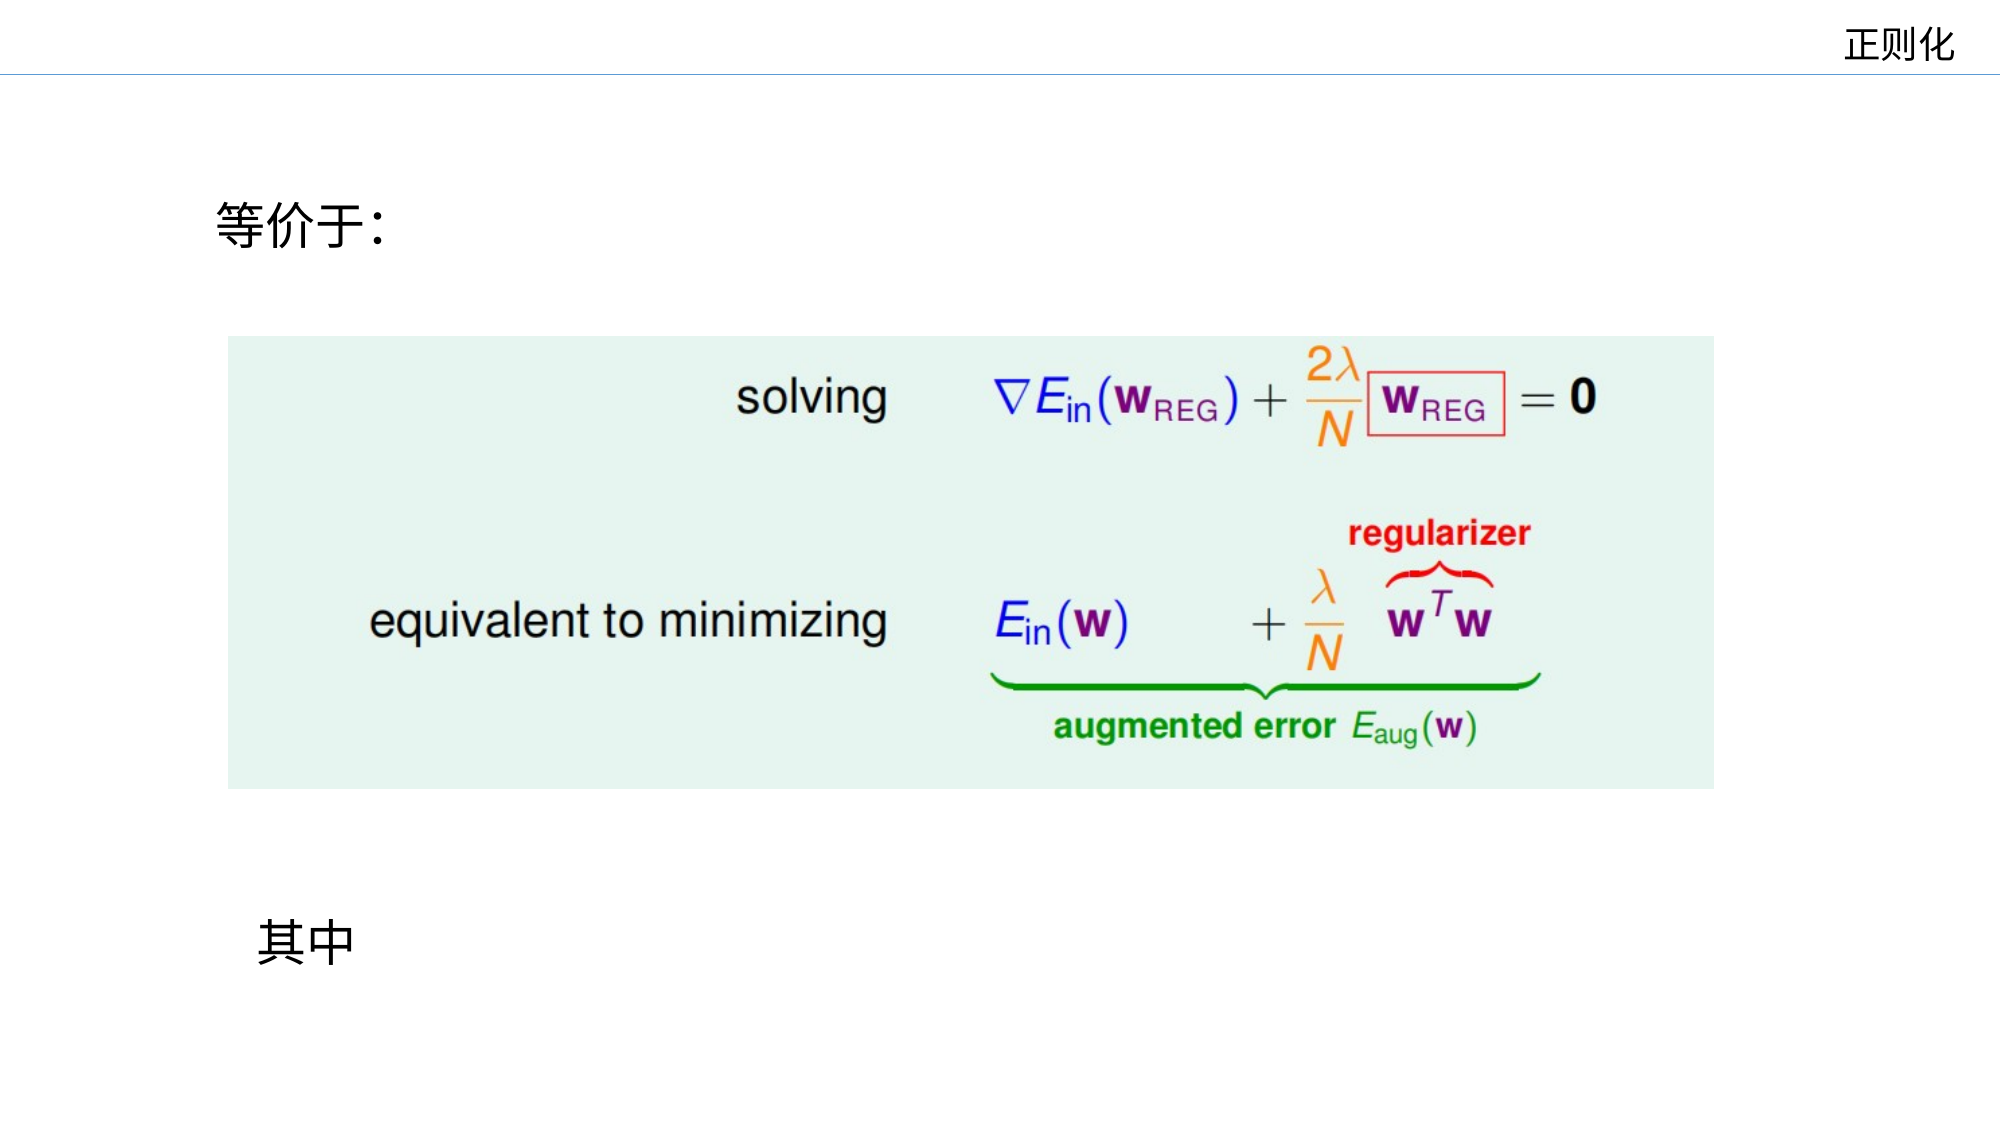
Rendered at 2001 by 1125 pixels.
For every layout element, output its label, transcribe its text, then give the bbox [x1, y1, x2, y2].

text_box 等价于： [201, 186, 803, 262]
picture [228, 336, 1714, 789]
text_box 正则化 [1828, 13, 2000, 74]
